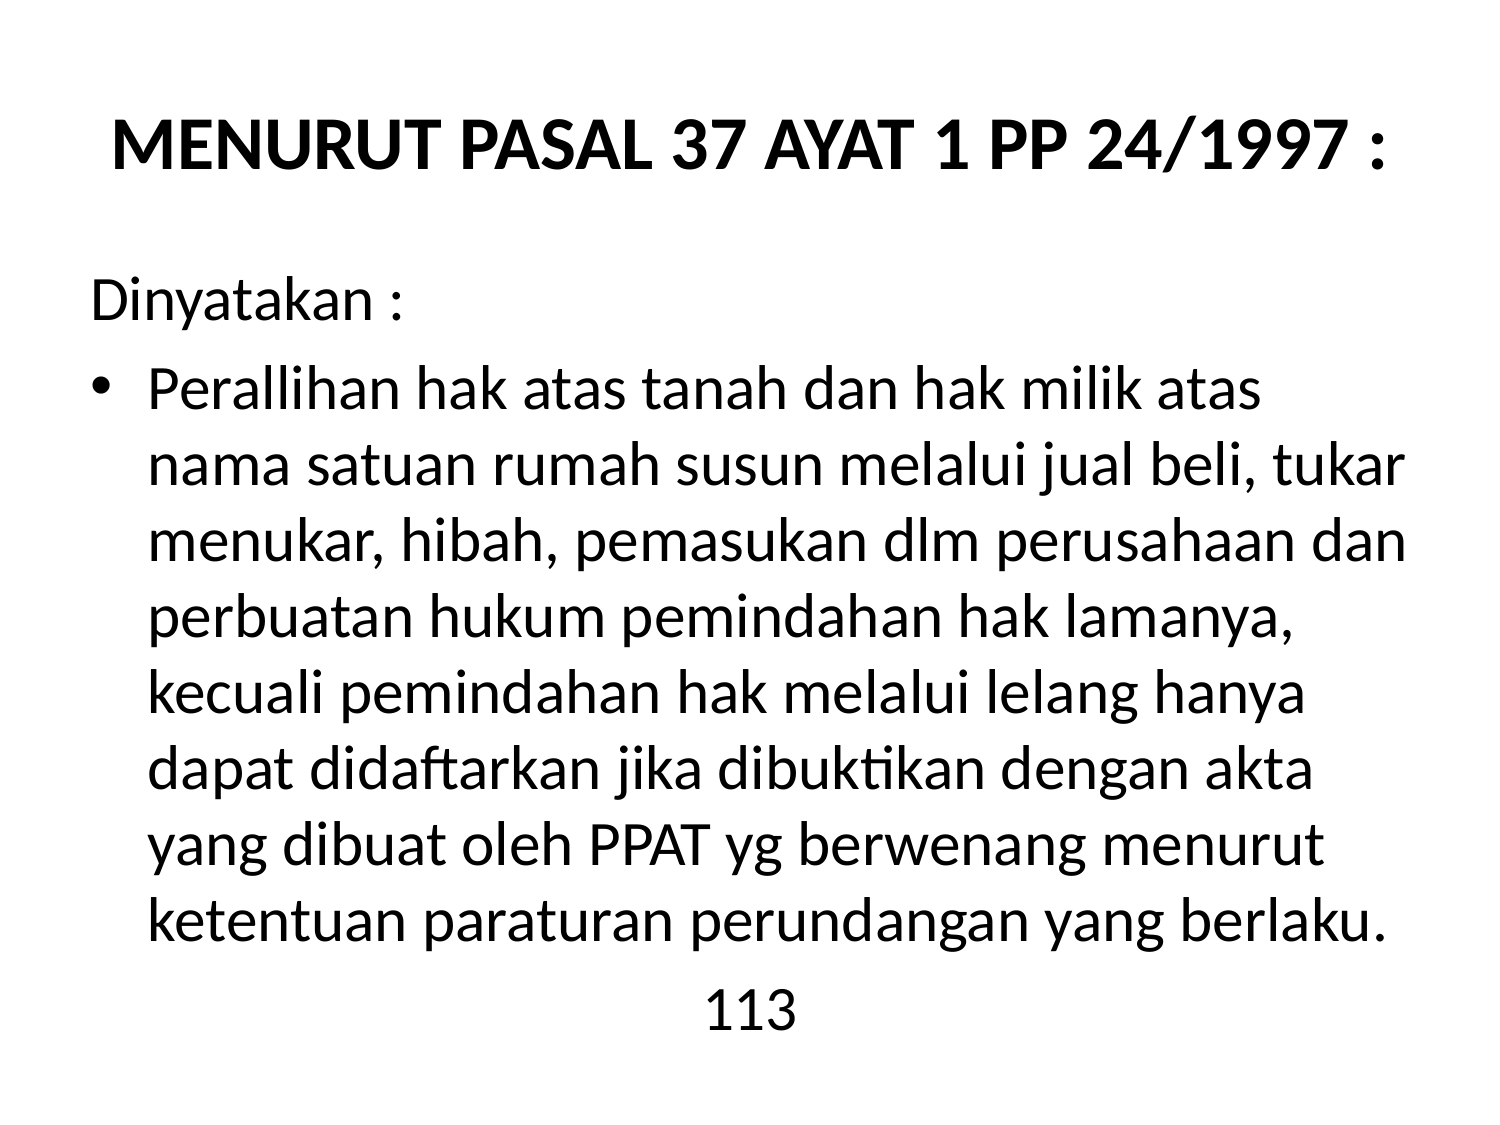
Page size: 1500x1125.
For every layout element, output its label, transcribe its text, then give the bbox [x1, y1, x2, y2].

title MENURUT PASAL 37 AYAT 1 PP 24/1997 : [75, 45, 1425, 233]
list Dinyatakan : Perallihan hak atas tanah dan hak milik atas nama satuan rumah susun melalui jual beli, tukar menukar, hibah, pemasukan dlm perusahaan dan perbuatan hukum pemindahan hak lamanya, kecuali pemindahan hak melalui lelang hanya dapat didaftarkan jika dibuktikan dengan akta yang dibuat oleh PPAT yg berwenang menurut ketentuan paraturan perundangan yang berlaku. 113 [75, 249, 1425, 1075]
